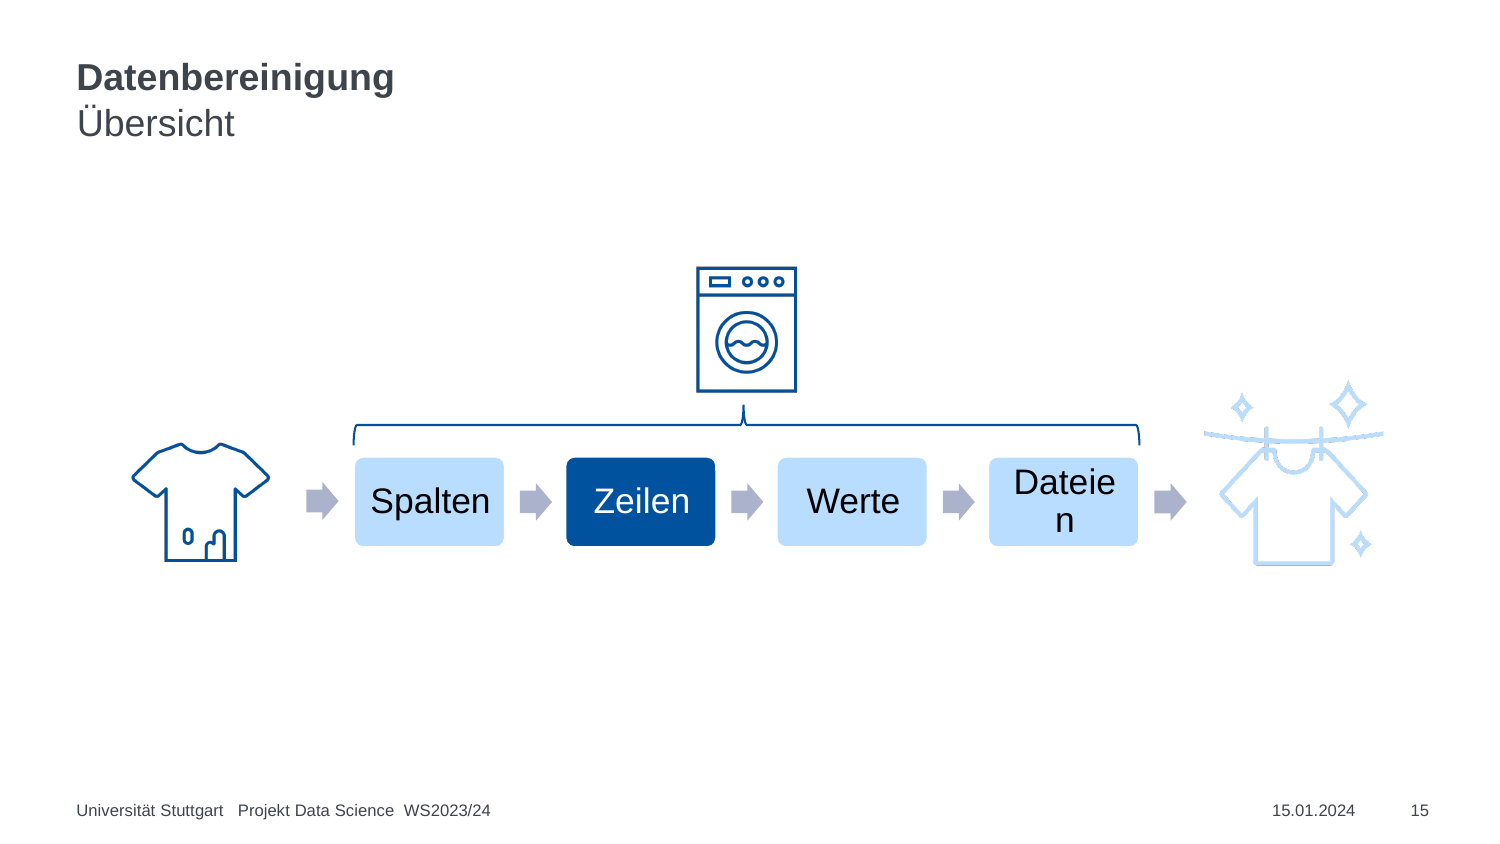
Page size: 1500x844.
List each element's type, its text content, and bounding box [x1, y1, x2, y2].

list Übersicht [76, 89, 1430, 131]
slide_number 15 [1392, 799, 1430, 821]
footer Universität Stuttgart Projekt Data Science WS2023/24 [76, 799, 1072, 821]
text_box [306, 482, 339, 520]
picture [125, 425, 276, 576]
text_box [353, 205, 1140, 799]
title Datenbereinigung [76, 58, 1430, 89]
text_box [1154, 483, 1187, 521]
picture [1201, 372, 1387, 576]
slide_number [1272, 799, 1360, 821]
picture [671, 254, 822, 405]
